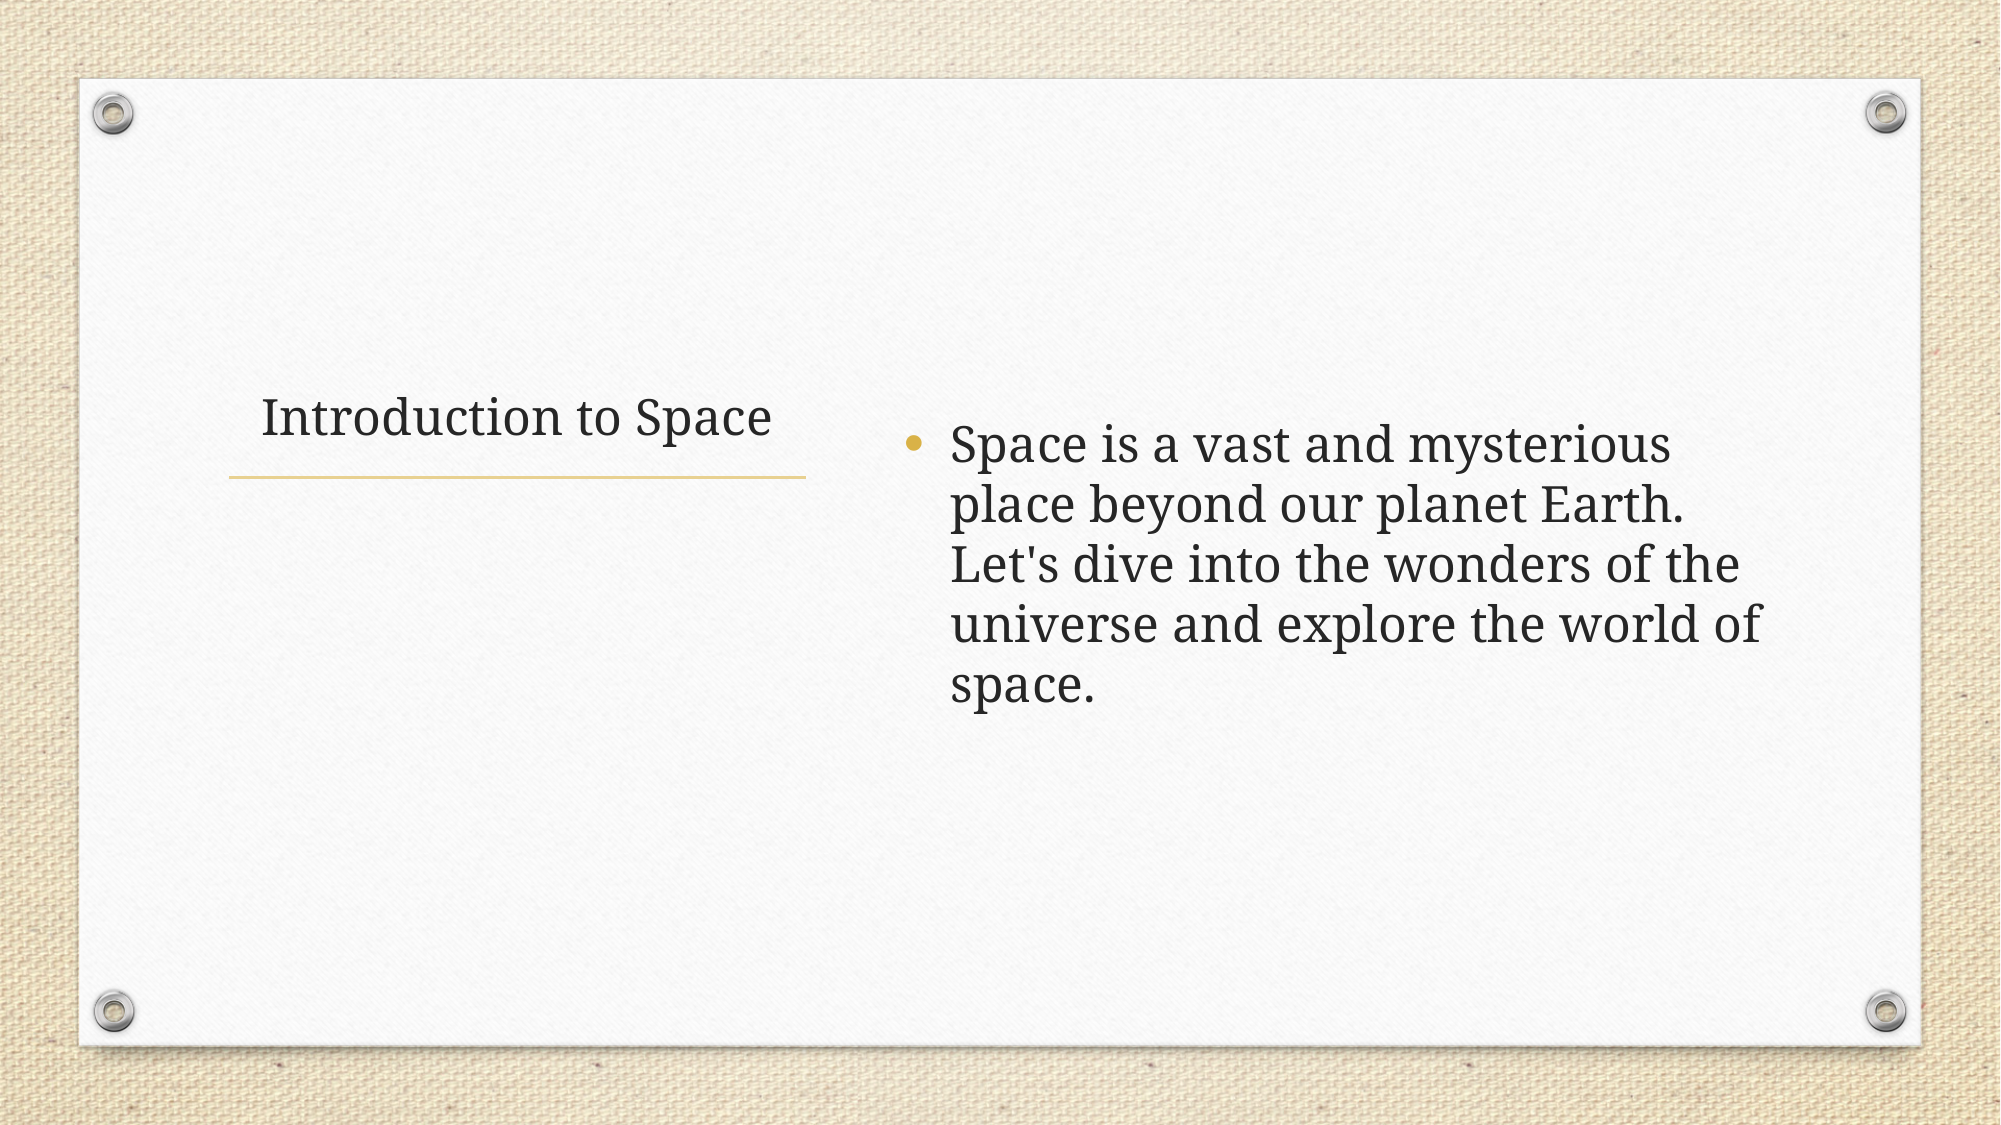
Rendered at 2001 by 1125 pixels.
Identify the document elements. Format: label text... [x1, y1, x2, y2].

list Space is a vast and mysterious place beyond our planet Earth. Let's dive into the wonders of the universe and explore the world of space. [888, 161, 1787, 964]
title Introduction to Space [212, 227, 823, 453]
picture [0, 0, 2001, 1125]
